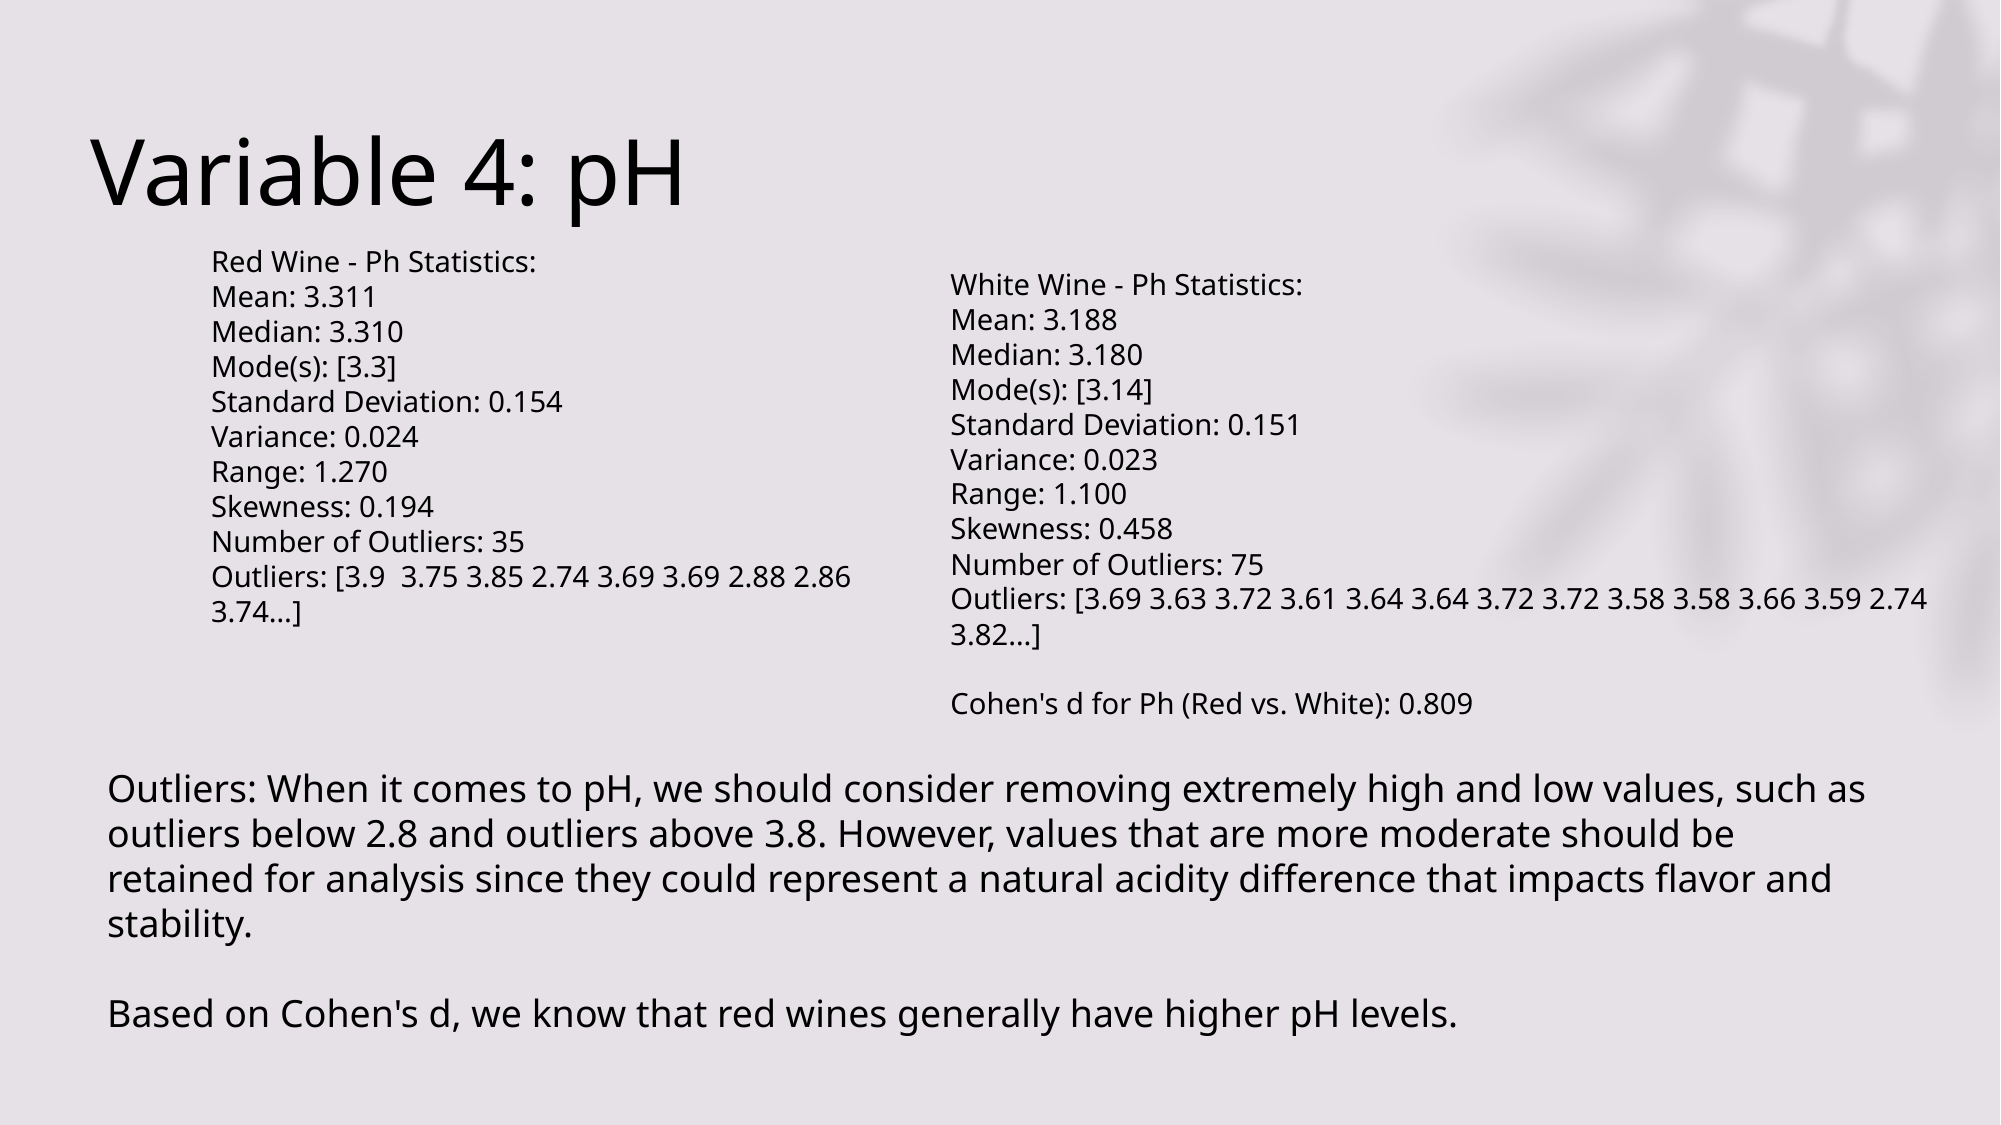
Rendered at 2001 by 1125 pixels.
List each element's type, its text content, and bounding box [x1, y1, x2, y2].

text_box Outliers: When it comes to pH, we should consider removing extremely high and low values, such as outliers below 2.8 and outliers above 3.8. However, values that are more moderate should be retained for analysis since they could represent a natural acidity difference that impacts flavor and stability. Based on Cohen's d, we know that red wines generally have higher pH levels. [92, 757, 1908, 1088]
text_box White Wine - Ph Statistics: Mean: 3.188 Median: 3.180 Mode(s): [3.14] Standard Deviation: 0.151 Variance: 0.023 Range: 1.100 Skewness: 0.458 Number of Outliers: 75 Outliers: [3.69 3.63 3.72 3.61 3.64 3.64 3.72 3.72 3.58 3.58 3.66 3.59 2.74 3.82…] Cohen's d for Ph (Red vs. White): 0.809 [935, 258, 1947, 728]
text_box Red Wine - Ph Statistics: Mean: 3.311 Median: 3.310 Mode(s): [3.3] Standard Deviation: 0.154 Variance: 0.024 Range: 1.270 Skewness: 0.194 Number of Outliers: 35 Outliers: [3.9 3.75 3.85 2.74 3.69 3.69 2.88 2.86 3.74…] [196, 236, 936, 636]
title Variable 4: pH [75, 60, 1863, 278]
